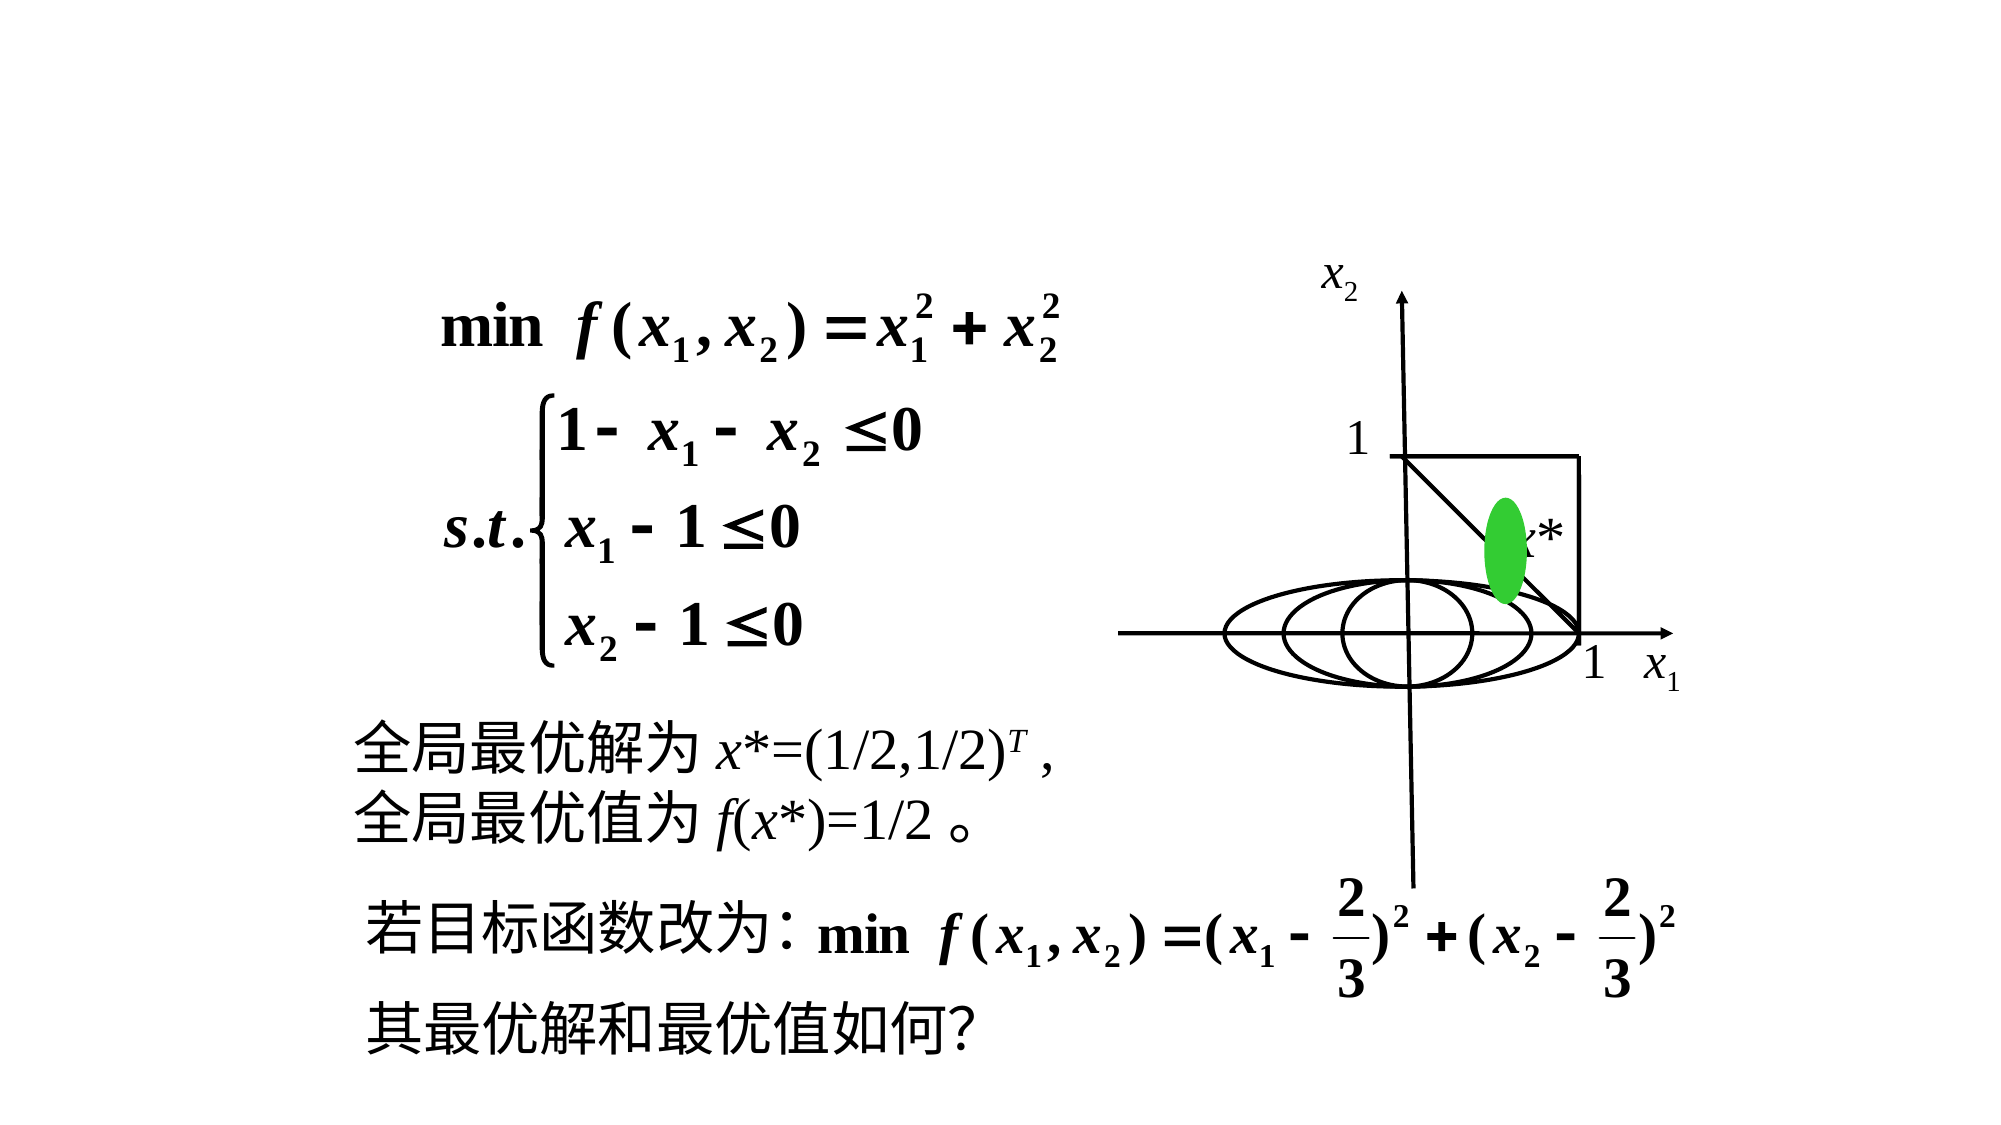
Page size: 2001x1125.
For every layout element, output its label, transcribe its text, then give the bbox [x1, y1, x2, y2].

text_box 若目标函数改为： [350, 883, 805, 969]
text_box x* [1496, 491, 1674, 577]
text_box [810, 857, 1686, 1011]
text_box 1 [1330, 397, 1390, 472]
text_box [1224, 580, 1574, 687]
text_box [1484, 497, 1527, 605]
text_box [432, 276, 1071, 681]
text_box 其最优解和最优值如何？ [350, 985, 1260, 1070]
text_box 1 x1 [1566, 621, 1809, 705]
text_box 全局最优解为x*=(1/2,1/2)T , 全局最优值为f(x*)=1/2。 [338, 704, 1189, 859]
text_box x2 [1306, 231, 1437, 315]
